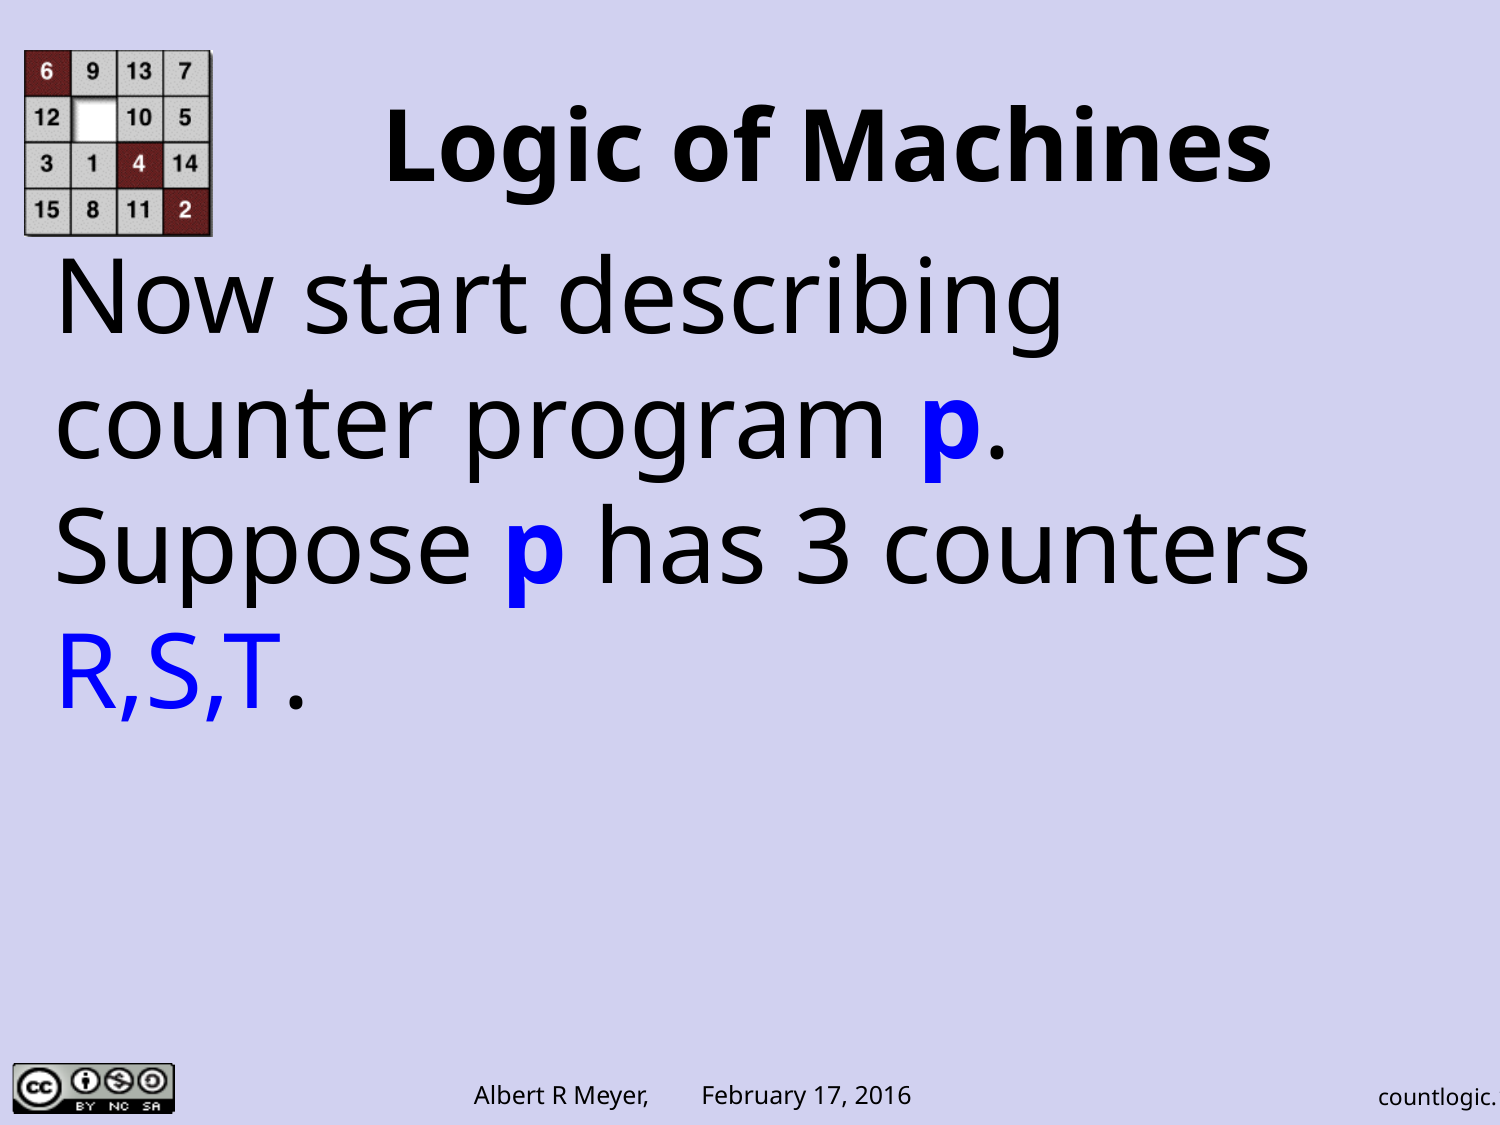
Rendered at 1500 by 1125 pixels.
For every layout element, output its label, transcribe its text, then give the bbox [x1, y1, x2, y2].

title Logic of Machines [270, 59, 1386, 221]
picture [12, 1063, 175, 1114]
list Now start describing counter program p. Suppose p has 3 counters R,S,T. [37, 221, 1467, 1013]
picture [24, 50, 213, 237]
